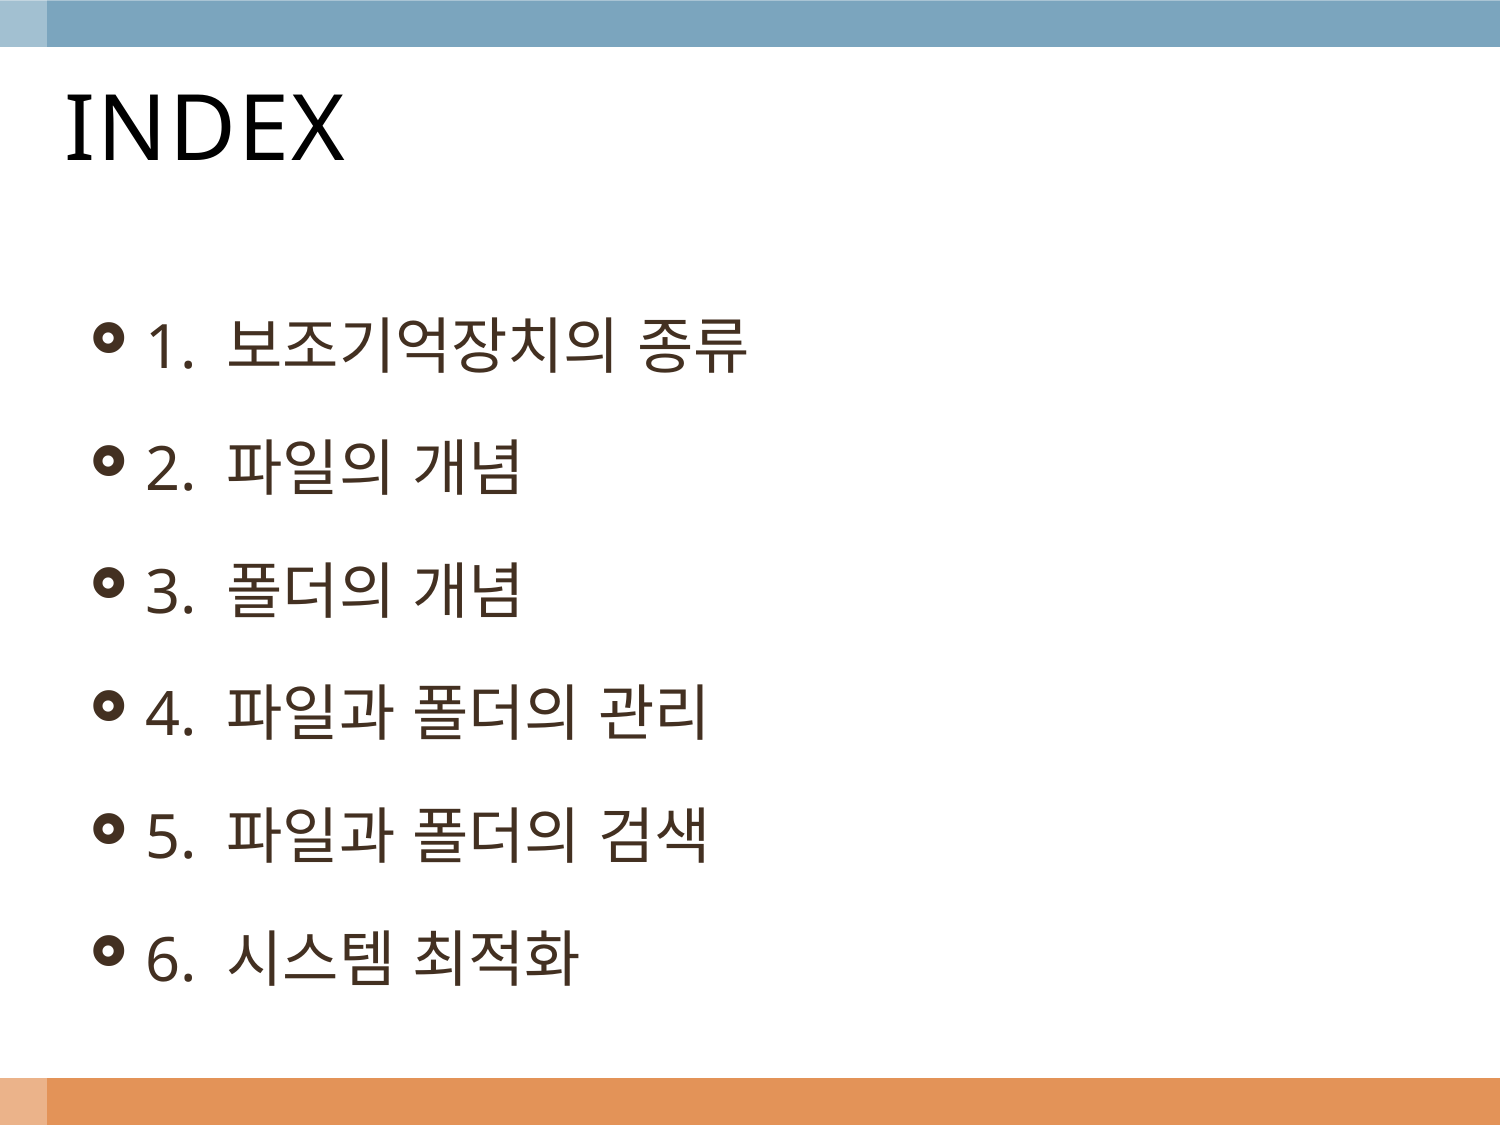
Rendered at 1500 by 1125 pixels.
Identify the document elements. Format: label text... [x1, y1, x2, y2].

list 1. 보조기억장치의 종류 2. 파일의 개념 3. 폴더의 개념 4. 파일과 폴더의 관리 5. 파일과 폴더의 검색 6. 시스템 최적화 [75, 262, 1425, 1005]
title INDEX [49, 46, 1454, 202]
